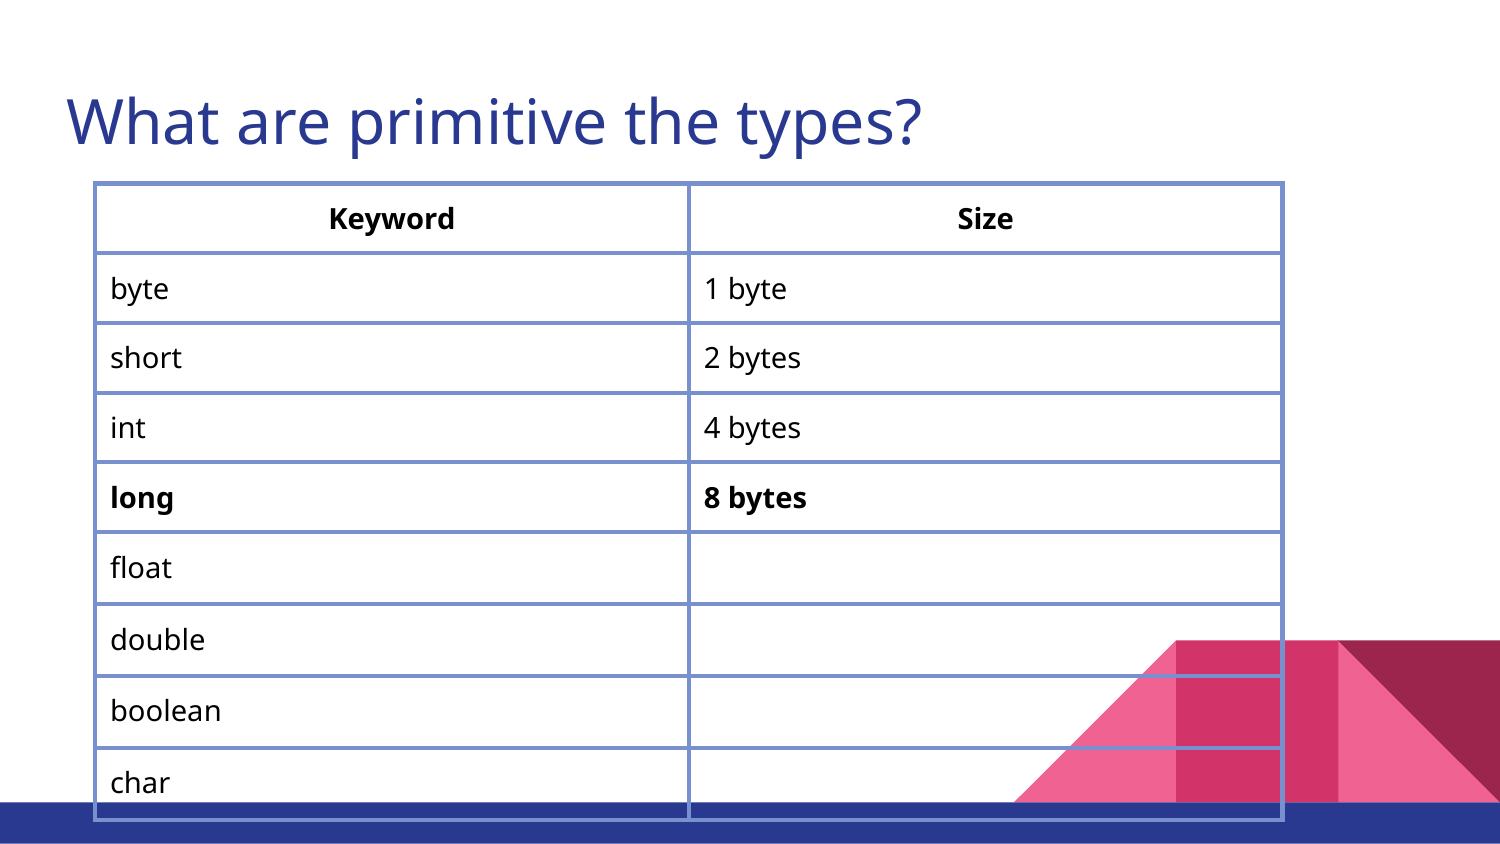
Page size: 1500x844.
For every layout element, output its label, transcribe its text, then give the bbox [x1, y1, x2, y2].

table_cell [691, 750, 1280, 818]
table_cell float [97, 534, 687, 602]
table_cell byte [97, 255, 687, 321]
table_cell long [97, 464, 687, 530]
table_cell 2 bytes [691, 325, 1280, 391]
table_cell short [97, 325, 687, 391]
table_header Keyword [97, 186, 687, 251]
table_cell 1 byte [691, 255, 1280, 321]
table_cell [691, 534, 1280, 602]
table_cell 4 bytes [691, 395, 1280, 460]
table_header Size [691, 186, 1280, 251]
table_cell [691, 606, 1280, 674]
table_cell [691, 678, 1280, 746]
table_cell boolean [97, 678, 687, 746]
table_cell char [97, 750, 687, 818]
title What are primitive the types? [51, 67, 1449, 167]
table_cell int [97, 395, 687, 460]
table_cell 8 bytes [691, 464, 1280, 530]
table_cell double [97, 606, 687, 674]
